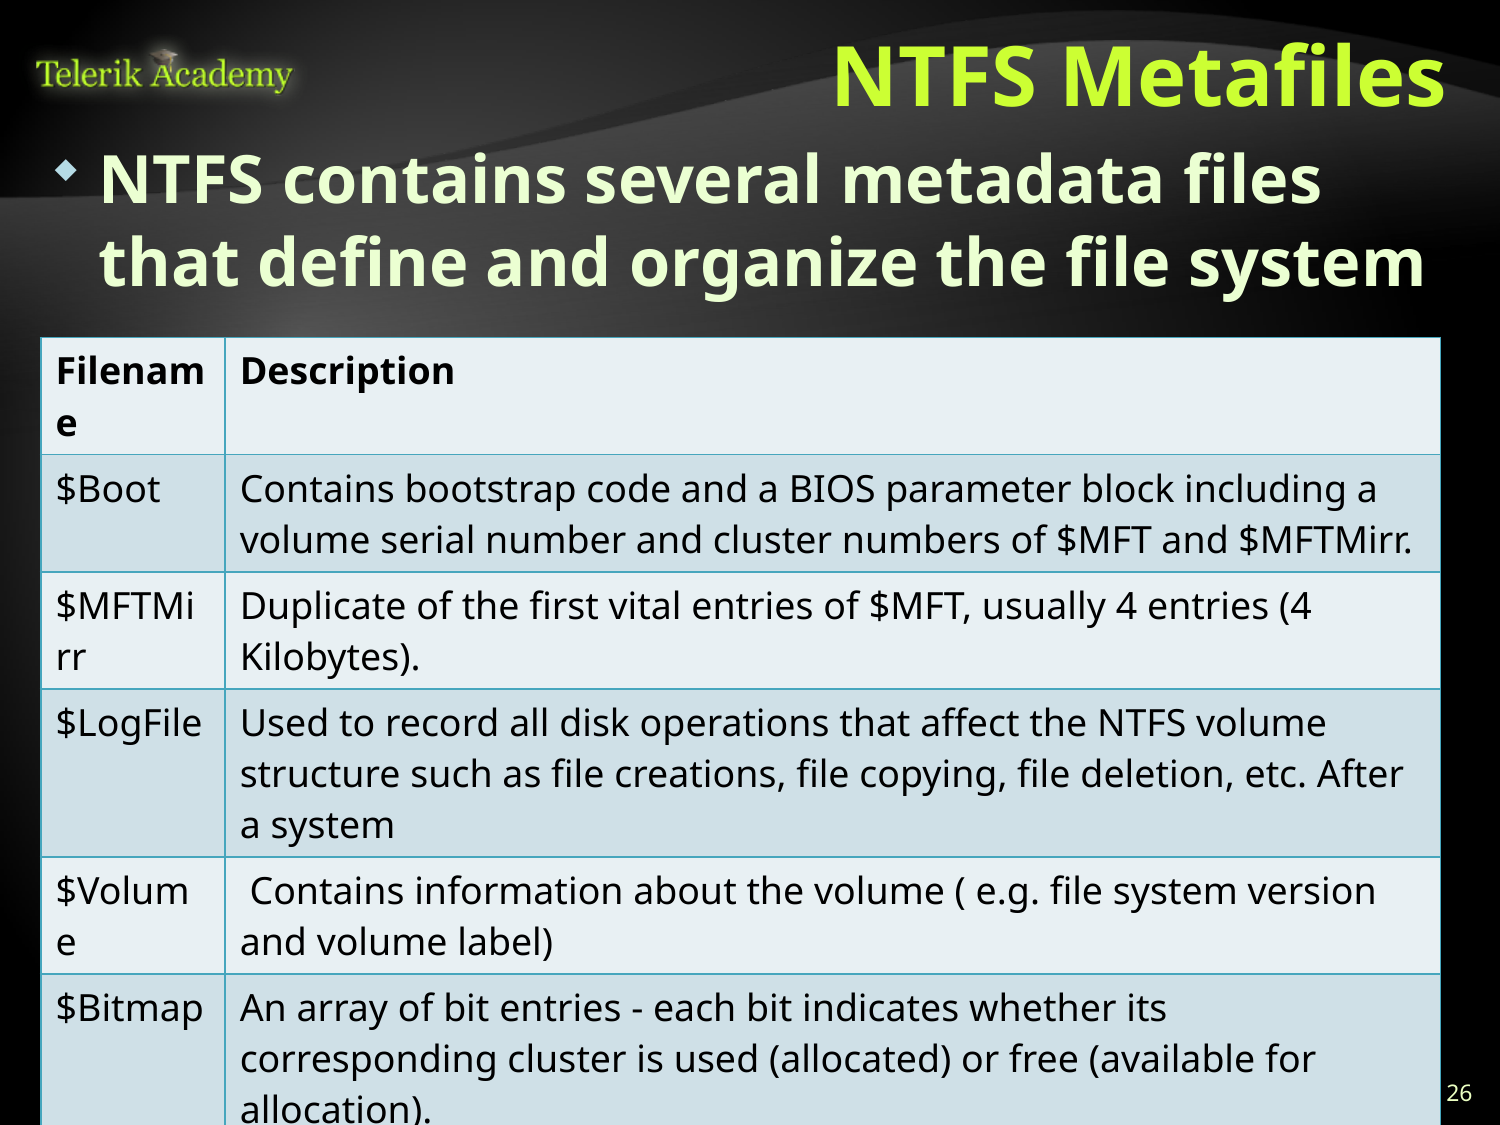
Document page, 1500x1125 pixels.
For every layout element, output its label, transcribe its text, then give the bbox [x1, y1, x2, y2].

table_cell Used to record all disk operations that affect the NTFS volume structure such as file creations, file copying, file deletion, etc. After a system [226, 690, 1440, 856]
table_cell Contains bootstrap code and a BIOS parameter block including a volume serial number and cluster numbers of $MFT and $MFTMirr. [226, 455, 1440, 571]
table_cell $LogFile [42, 690, 224, 856]
picture [0, 0, 1500, 1125]
table_cell Contains information about the volume ( e.g. file system version and volume label) [226, 858, 1440, 973]
table_cell $Bitmap [42, 975, 224, 1125]
table_cell $MFTMirr [42, 573, 224, 688]
table_cell $Boot [42, 455, 224, 571]
table_cell $Volume [42, 858, 224, 973]
list NTFS contains several metadata files that define and organize the file system [37, 125, 1463, 1100]
slide_number 26 [1441, 1074, 1488, 1113]
table_cell An array of bit entries - each bit indicates whether its corresponding cluster is used (allocated) or free (available for allocation). [226, 975, 1440, 1125]
table_header Description [226, 338, 1440, 454]
table_cell Duplicate of the first vital entries of $MFT, usually 4 entries (4 Kilobytes). [226, 573, 1440, 688]
picture [24, 37, 300, 108]
table_header Filename [42, 338, 224, 454]
title NTFS Metafiles [300, 12, 1463, 125]
